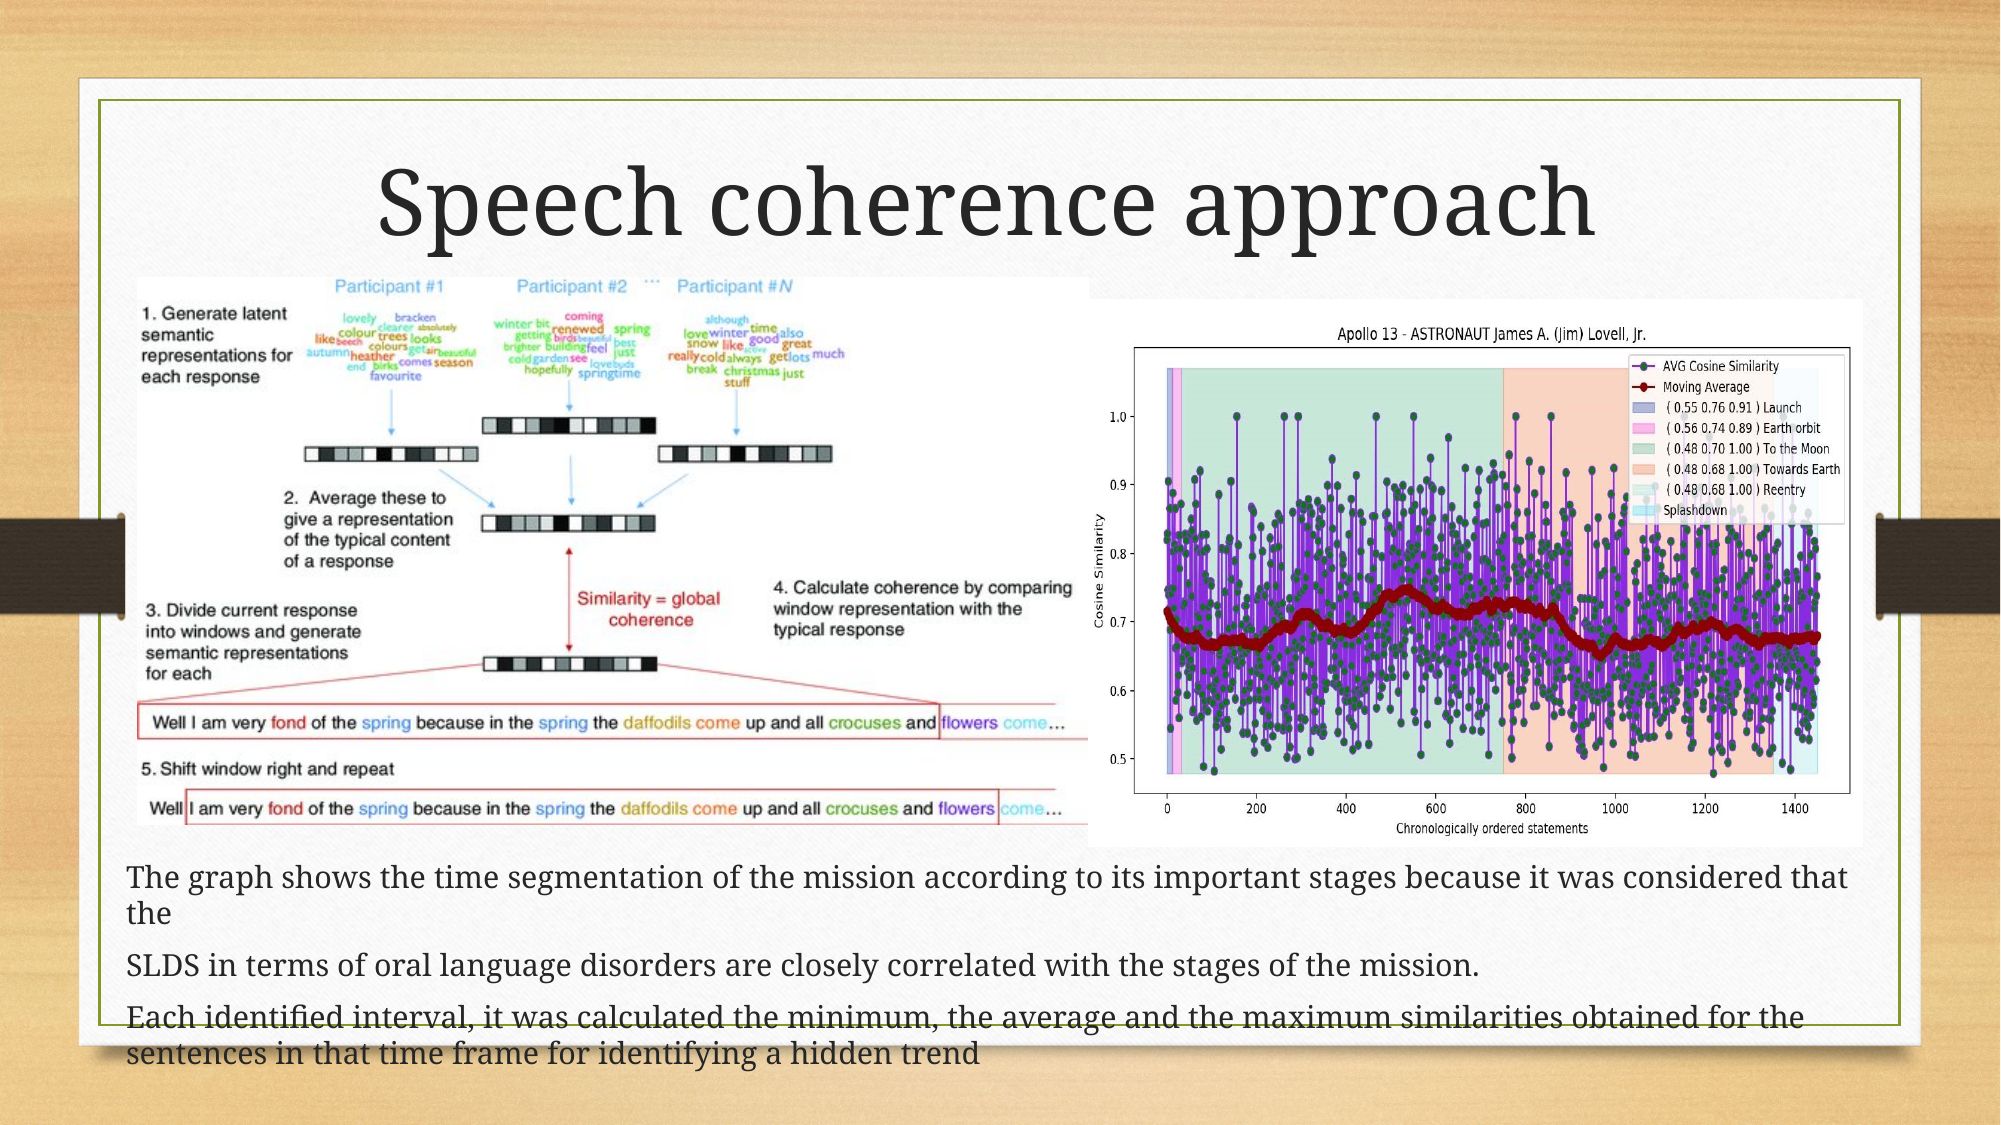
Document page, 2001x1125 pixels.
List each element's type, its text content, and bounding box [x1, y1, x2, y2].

title Speech coherence approach [212, 22, 1788, 232]
list The graph shows the time segmentation of the mission according to its important stages because it was considered that the SLDS in terms of oral language disorders are closely correlated with the stages of the mission. Each identified interval, it was calculated the minimum, the average and the maximum similarities obtained for the sentences in that time frame for identifying a hidden trend [111, 232, 1906, 1080]
picture [0, 0, 2001, 1125]
